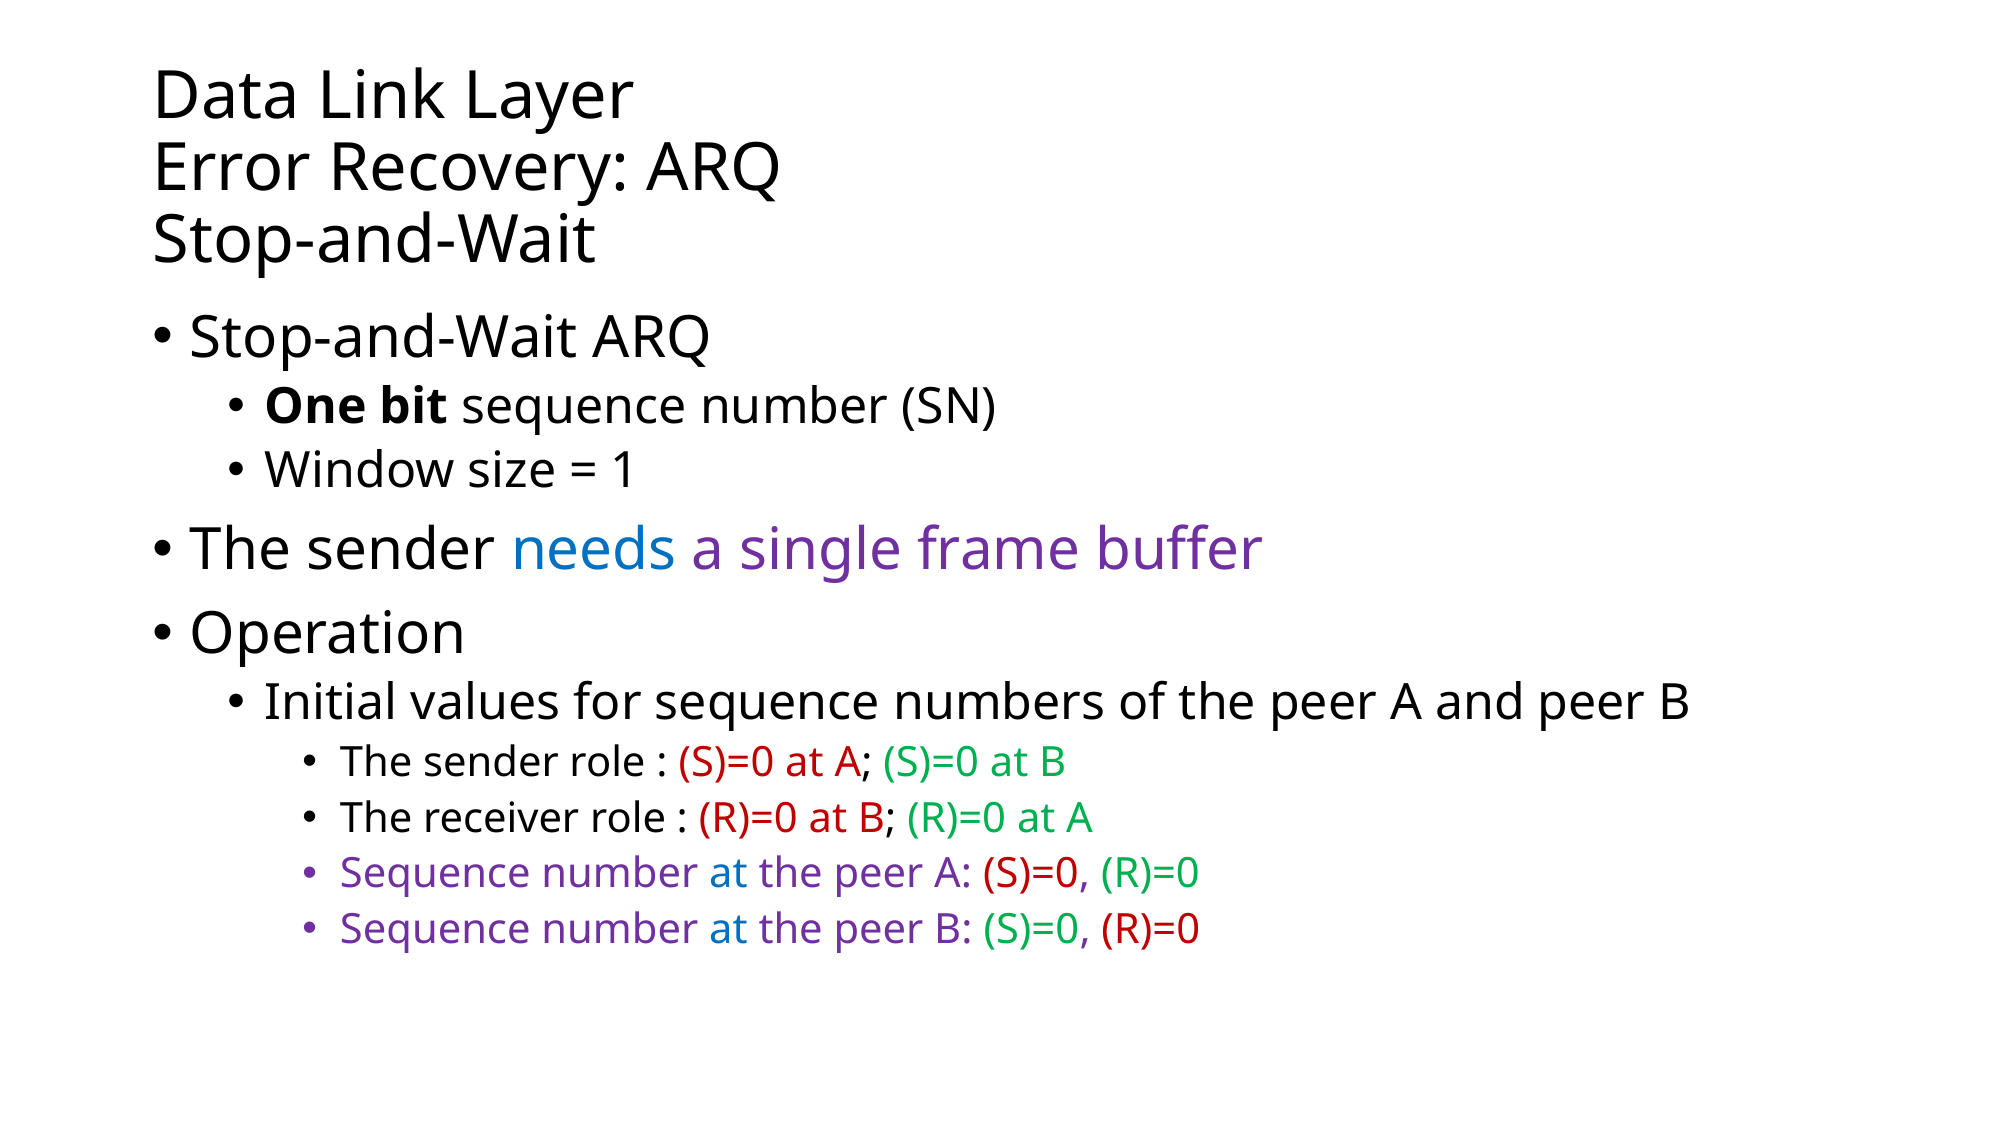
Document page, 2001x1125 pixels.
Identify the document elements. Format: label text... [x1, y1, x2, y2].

title Data Link Layer Error Recovery: ARQ Stop-and-Wait [137, 59, 1863, 278]
